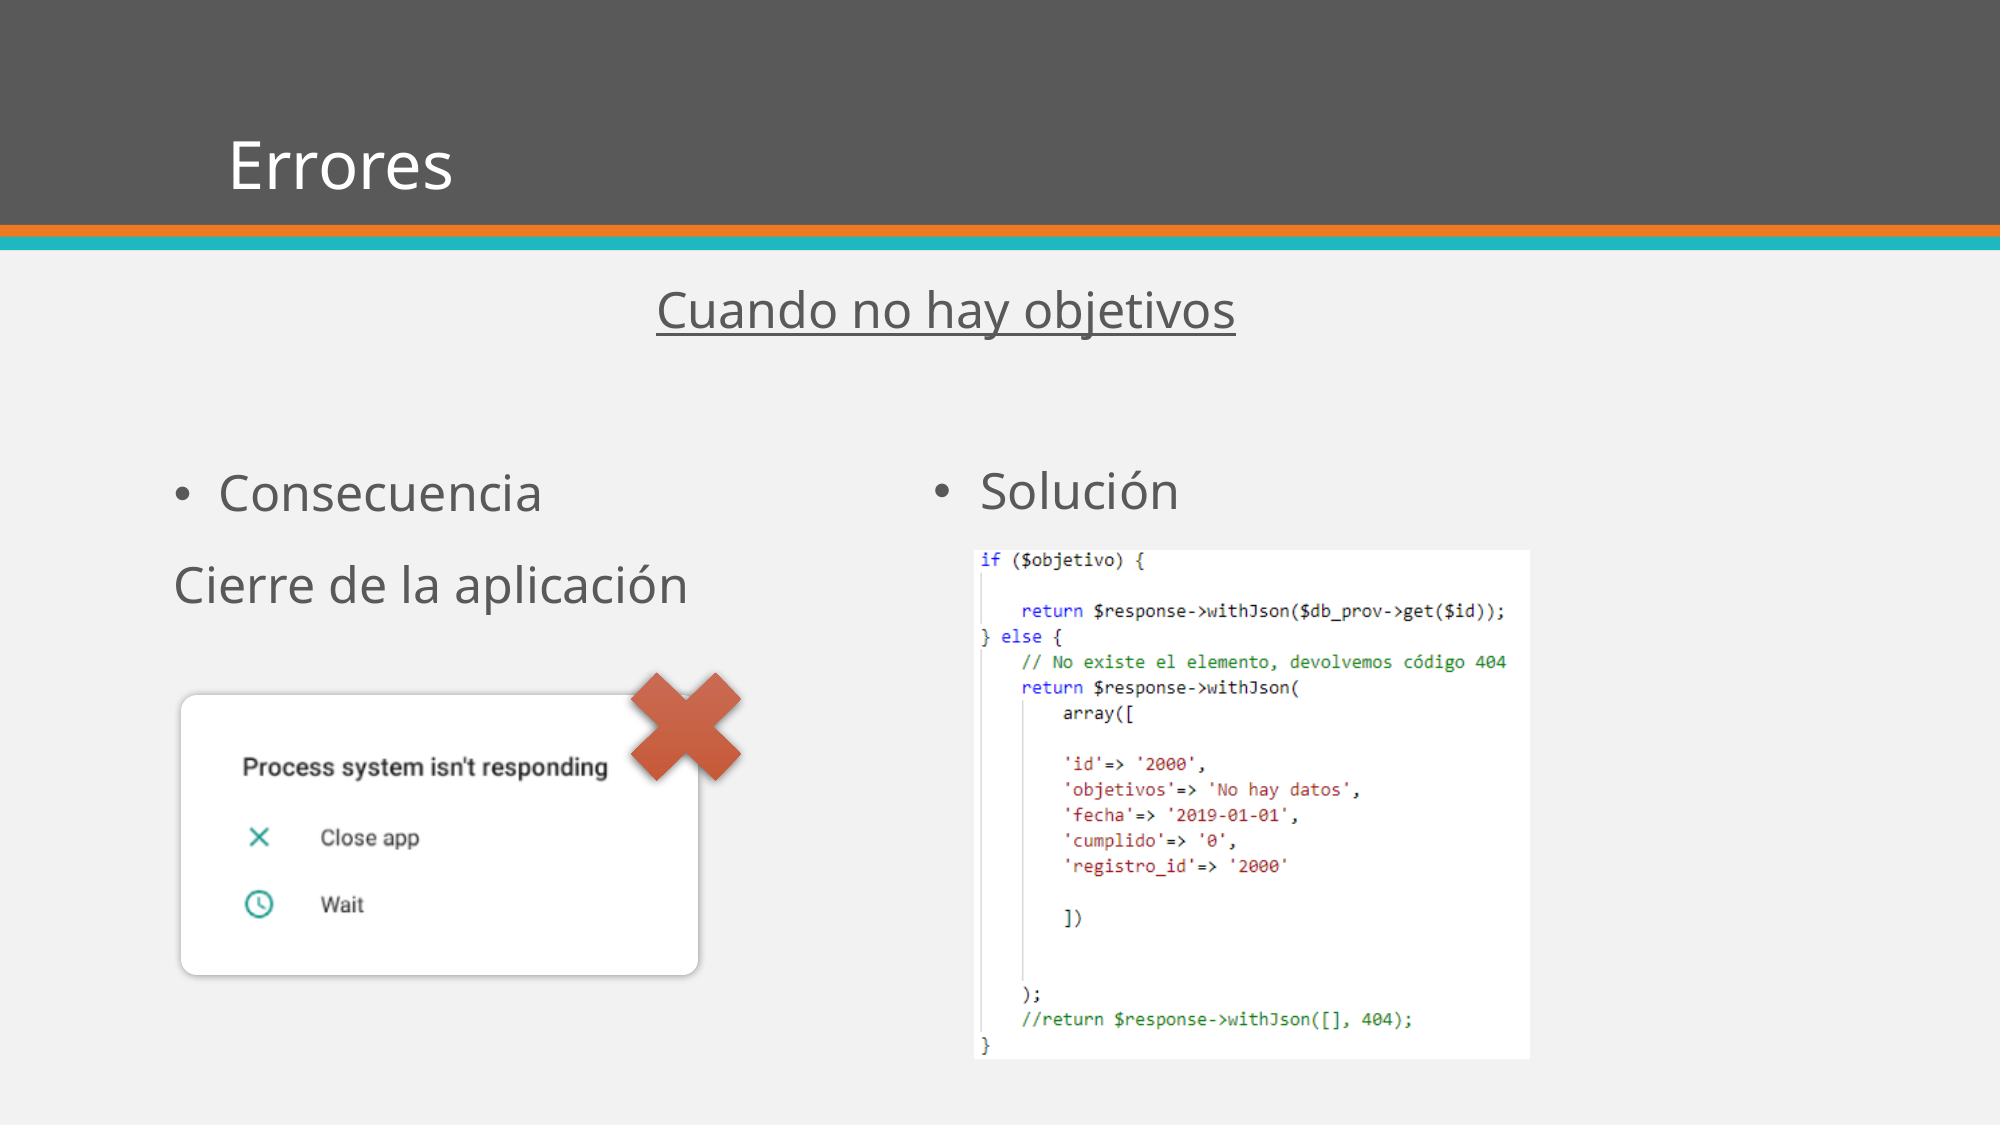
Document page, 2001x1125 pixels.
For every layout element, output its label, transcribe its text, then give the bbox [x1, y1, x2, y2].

text_box Solución [918, 452, 1196, 648]
picture [974, 550, 1530, 1059]
picture [212, 726, 668, 944]
text_box [631, 672, 742, 781]
title Errores [212, 41, 1788, 212]
list Cuando no hay objetivos Consecuencia Cierre de la aplicación [158, 278, 1734, 991]
